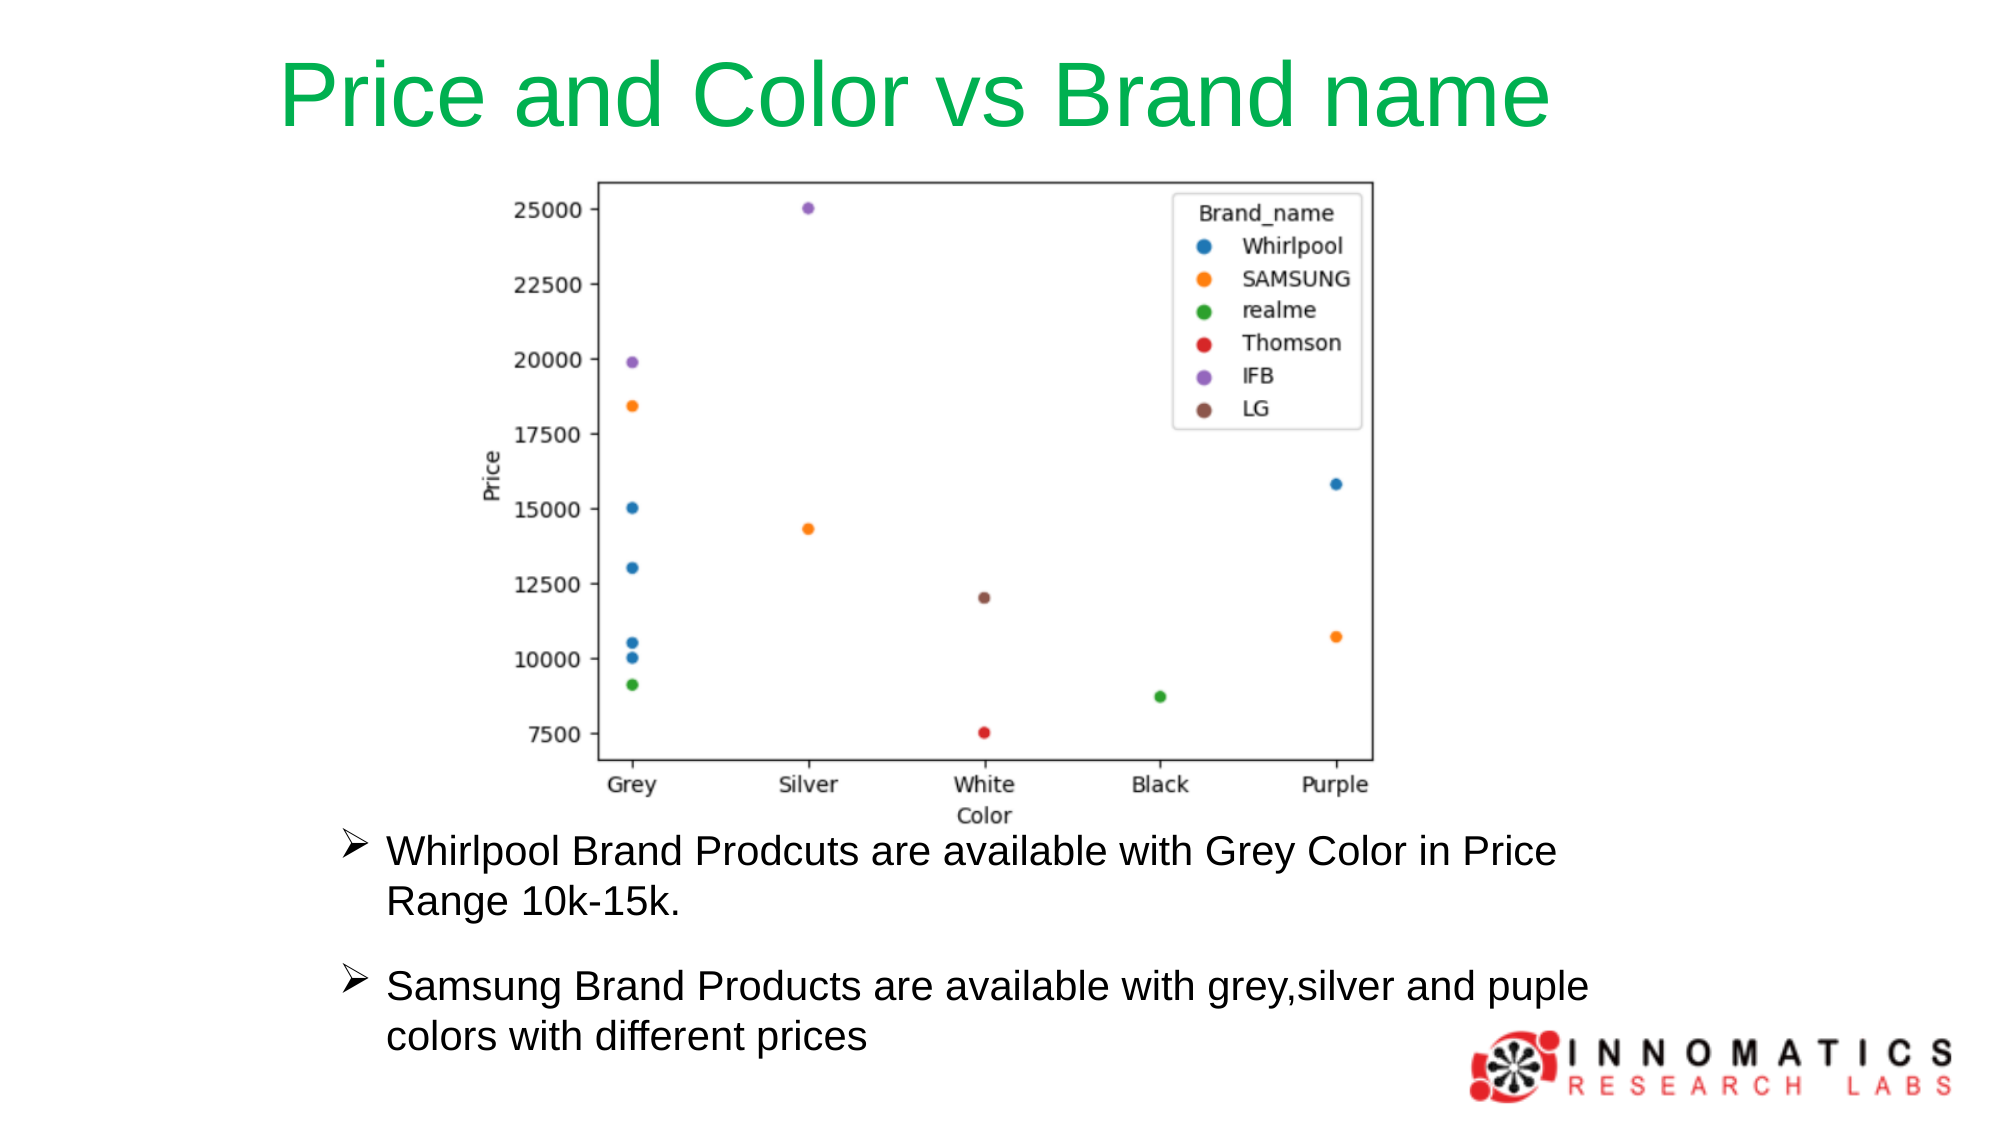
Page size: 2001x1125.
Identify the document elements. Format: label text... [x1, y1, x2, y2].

picture [1445, 1014, 1975, 1125]
picture [438, 168, 1452, 861]
text_box Whirlpool Brand Prodcuts are available with Grey Color in Price Range 10k-15k. Samsung Brand Products are available with grey,silver and puple colors with different prices [324, 816, 1638, 1067]
text_box Price and Color vs Brand name [263, 27, 1721, 153]
